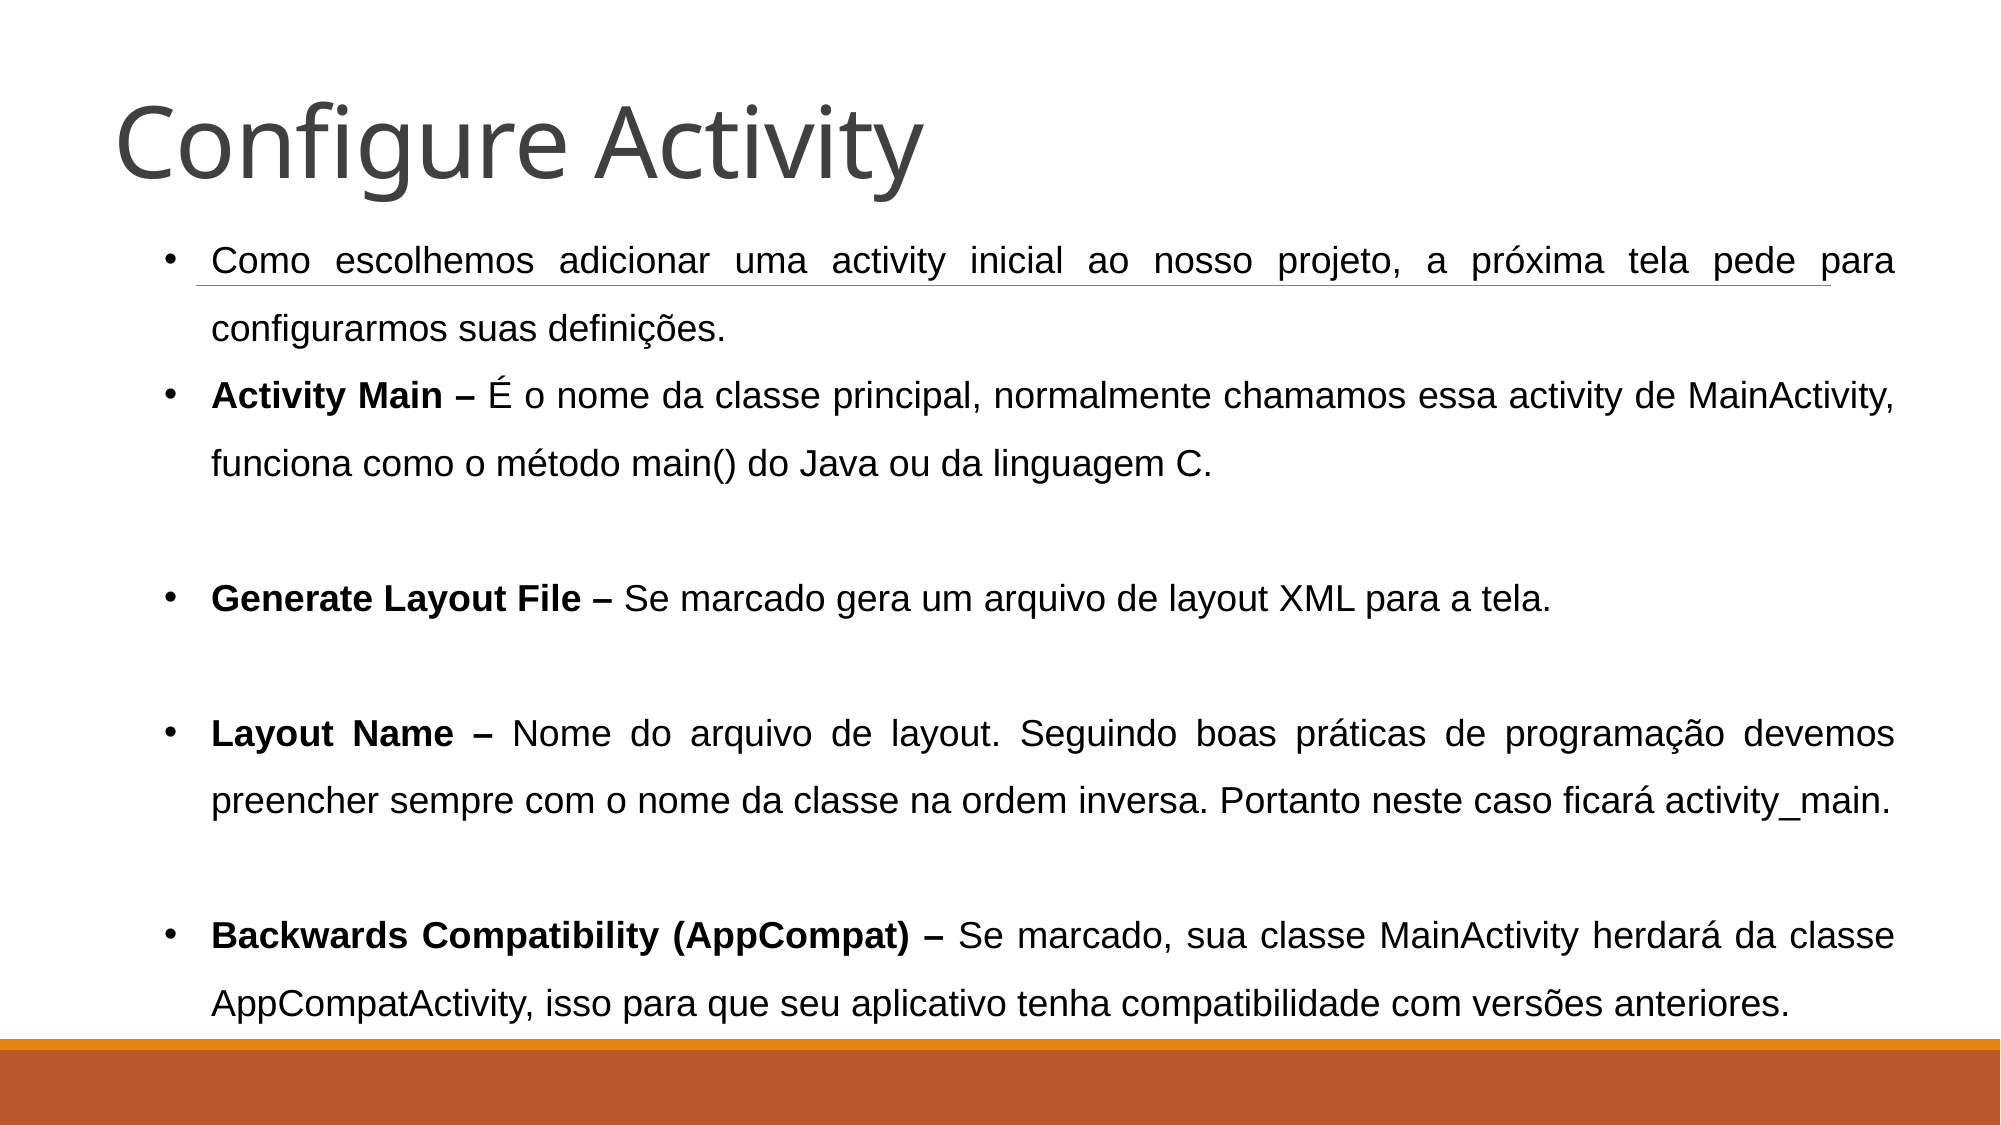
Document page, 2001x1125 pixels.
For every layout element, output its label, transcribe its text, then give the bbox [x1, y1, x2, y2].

text_box Como escolhemos adicionar uma activity inicial ao nosso projeto, a próxima tela pede para configurarmos suas definições. Activity Main – É o nome da classe principal, normalmente chamamos essa activity de MainActivity, funciona como o método main() do Java ou da linguagem C. Generate Layout File – Se marcado gera um arquivo de layout XML para a tela. Layout Name – Nome do arquivo de layout. Seguindo boas práticas de programação devemos preencher sempre com o nome da classe na ordem inversa. Portanto neste caso ficará activity_main. Backwards Compatibility (AppCompat) – Se marcado, sua classe MainActivity herdará da classe AppCompatActivity, isso para que seu aplicativo tenha compatibilidade com versões anteriores. [149, 206, 1911, 1032]
title Configure Activity [98, 19, 1899, 207]
